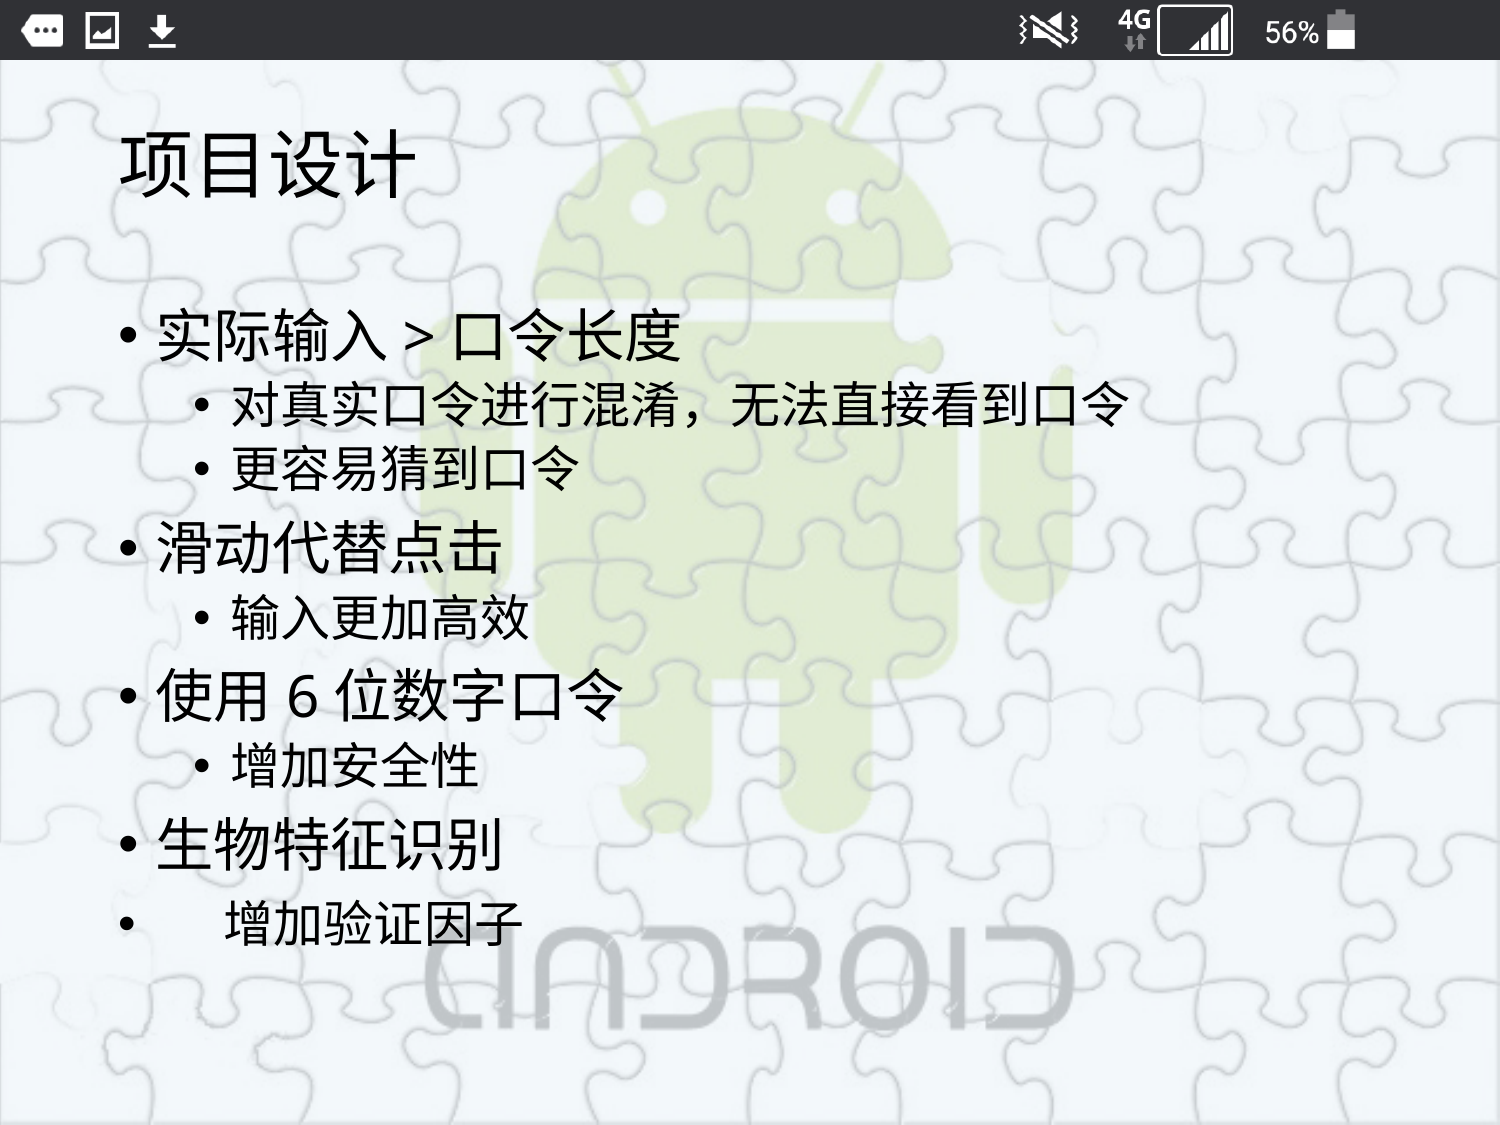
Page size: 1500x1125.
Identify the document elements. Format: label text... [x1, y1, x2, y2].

list 实际输入>口令长度 对真实口令进行混淆，无法直接看到口令 更容易猜到口令 滑动代替点击 输入更加高效 使用6位数字口令 增加安全性 生物特征识别 增加验证因子 [103, 299, 1397, 1014]
picture [0, 0, 1500, 1125]
title 项目设计 [103, 59, 1397, 278]
